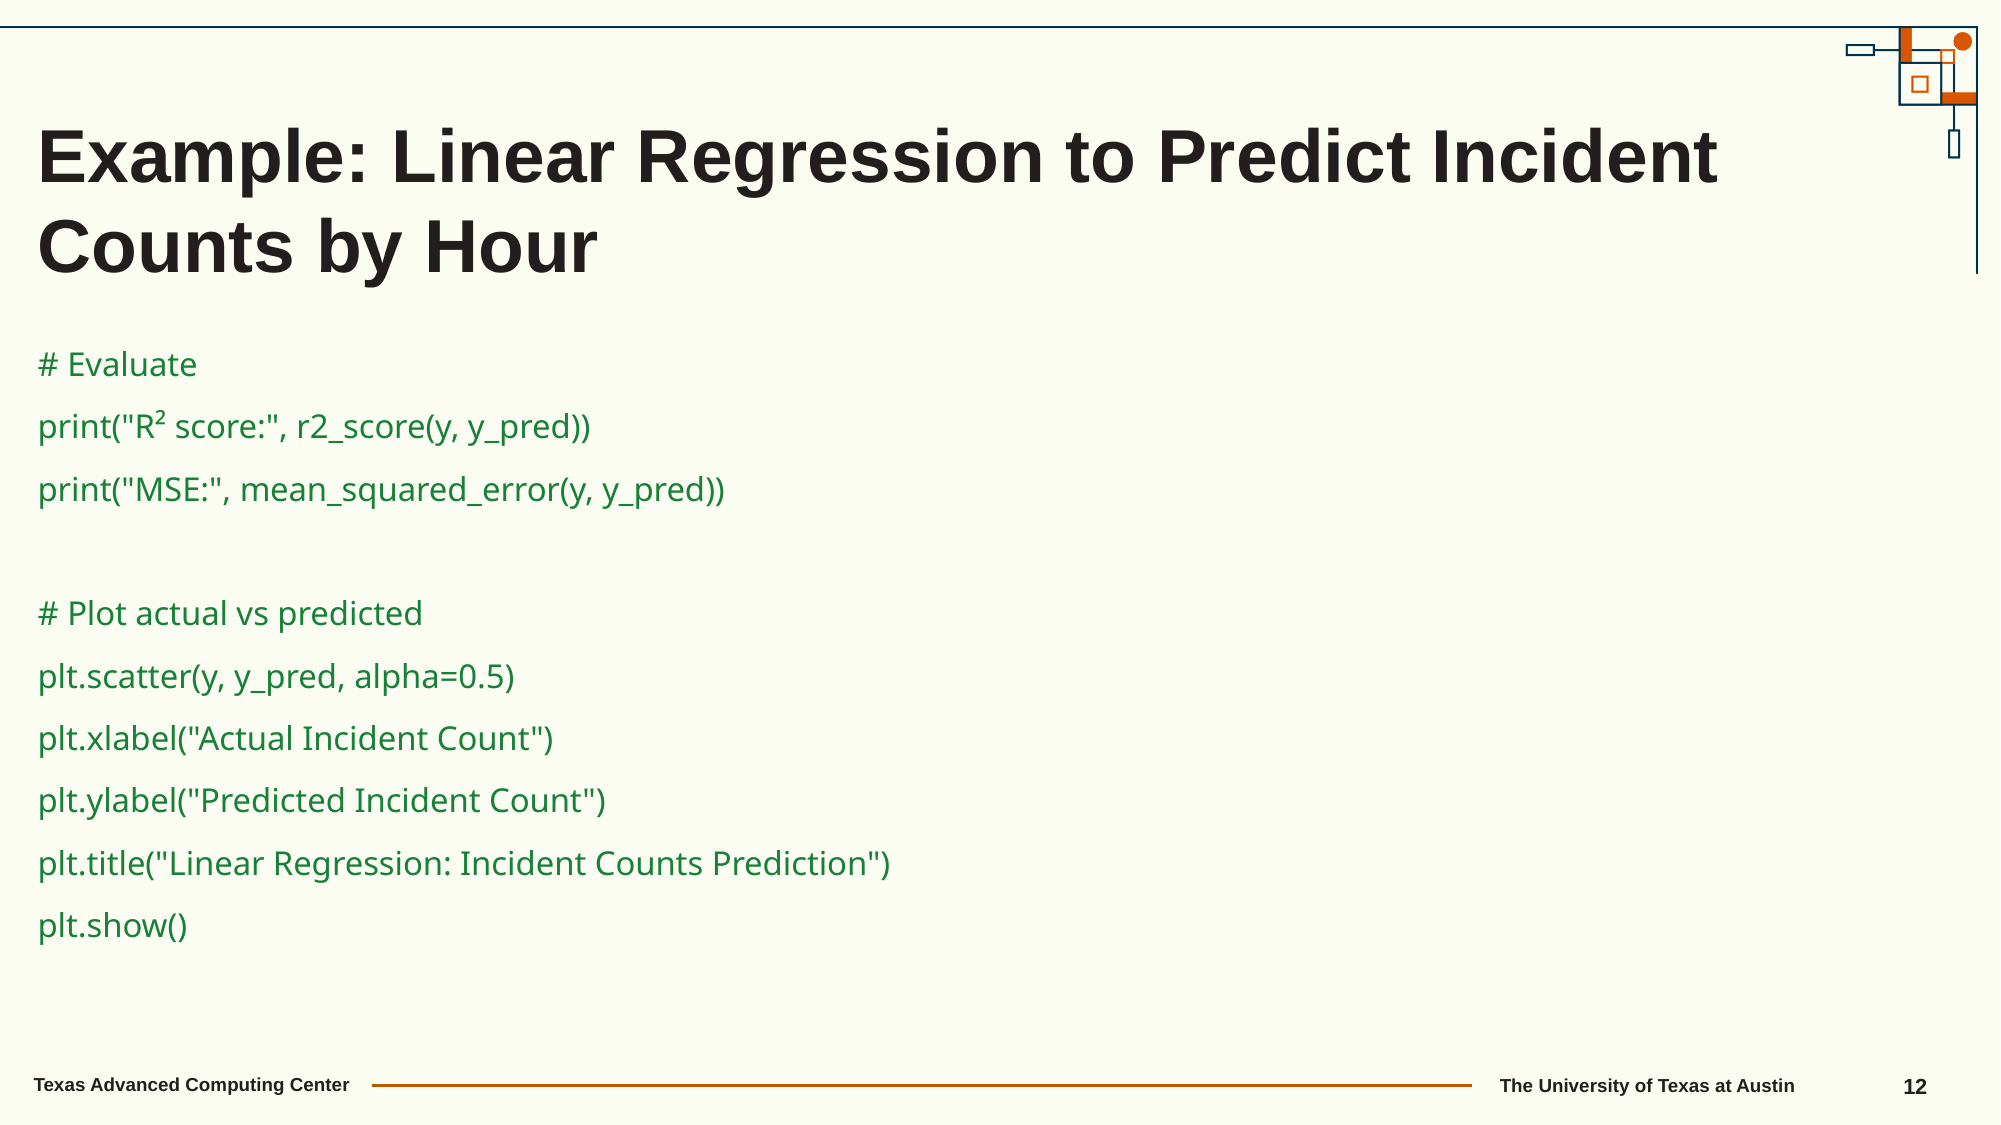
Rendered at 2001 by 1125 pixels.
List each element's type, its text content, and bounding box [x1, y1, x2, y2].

list # Evaluate print("R² score:", r2_score(y, y_pred)) print("MSE:", mean_squared_error(y, y_pred)) # Plot actual vs predicted plt.scatter(y, y_pred, alpha=0.5) plt.xlabel("Actual Incident Count") plt.ylabel("Predicted Incident Count") plt.title("Linear Regression: Incident Counts Prediction") plt.show() [37, 338, 1737, 1027]
picture [1951, 132, 1958, 156]
list Example: Linear Regression to Predict Incident Counts by Hour [37, 94, 1737, 295]
picture [0, 12, 1988, 287]
picture [1901, 29, 1975, 103]
picture [1901, 64, 1940, 103]
picture [1848, 47, 1872, 53]
